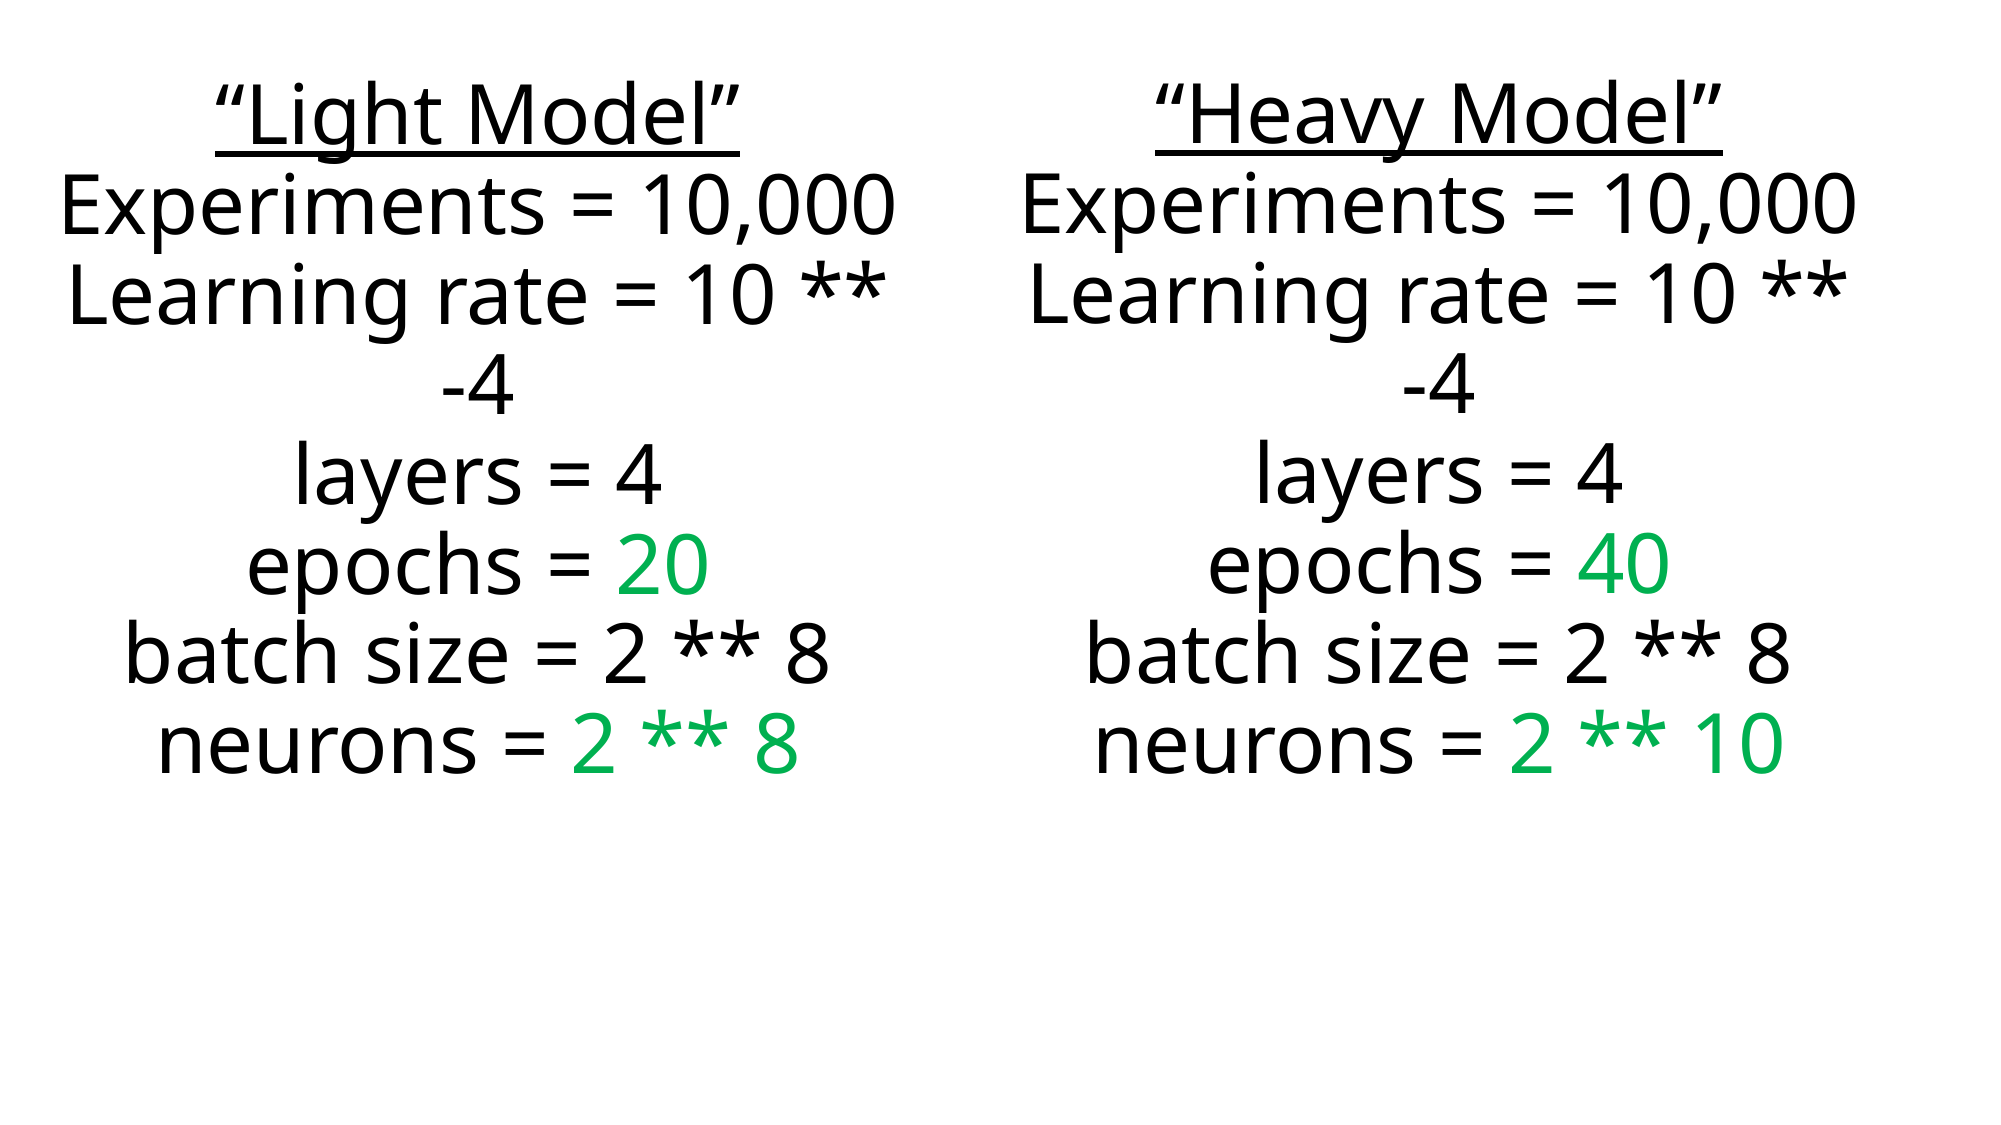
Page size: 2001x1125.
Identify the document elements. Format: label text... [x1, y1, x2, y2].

text_box “Heavy Model” Experiments = 10,000 Learning rate = 10 ** -4 layers = 4 epochs = 40 batch size = 2 ** 8 neurons = 2 ** 10 [988, 199, 1890, 800]
title “Light Model” Experiments = 10,000 Learning rate = 10 ** -4 layers = 4 epochs = 20 batch size = 2 ** 8 neurons = 2 ** 8 [27, 199, 929, 800]
